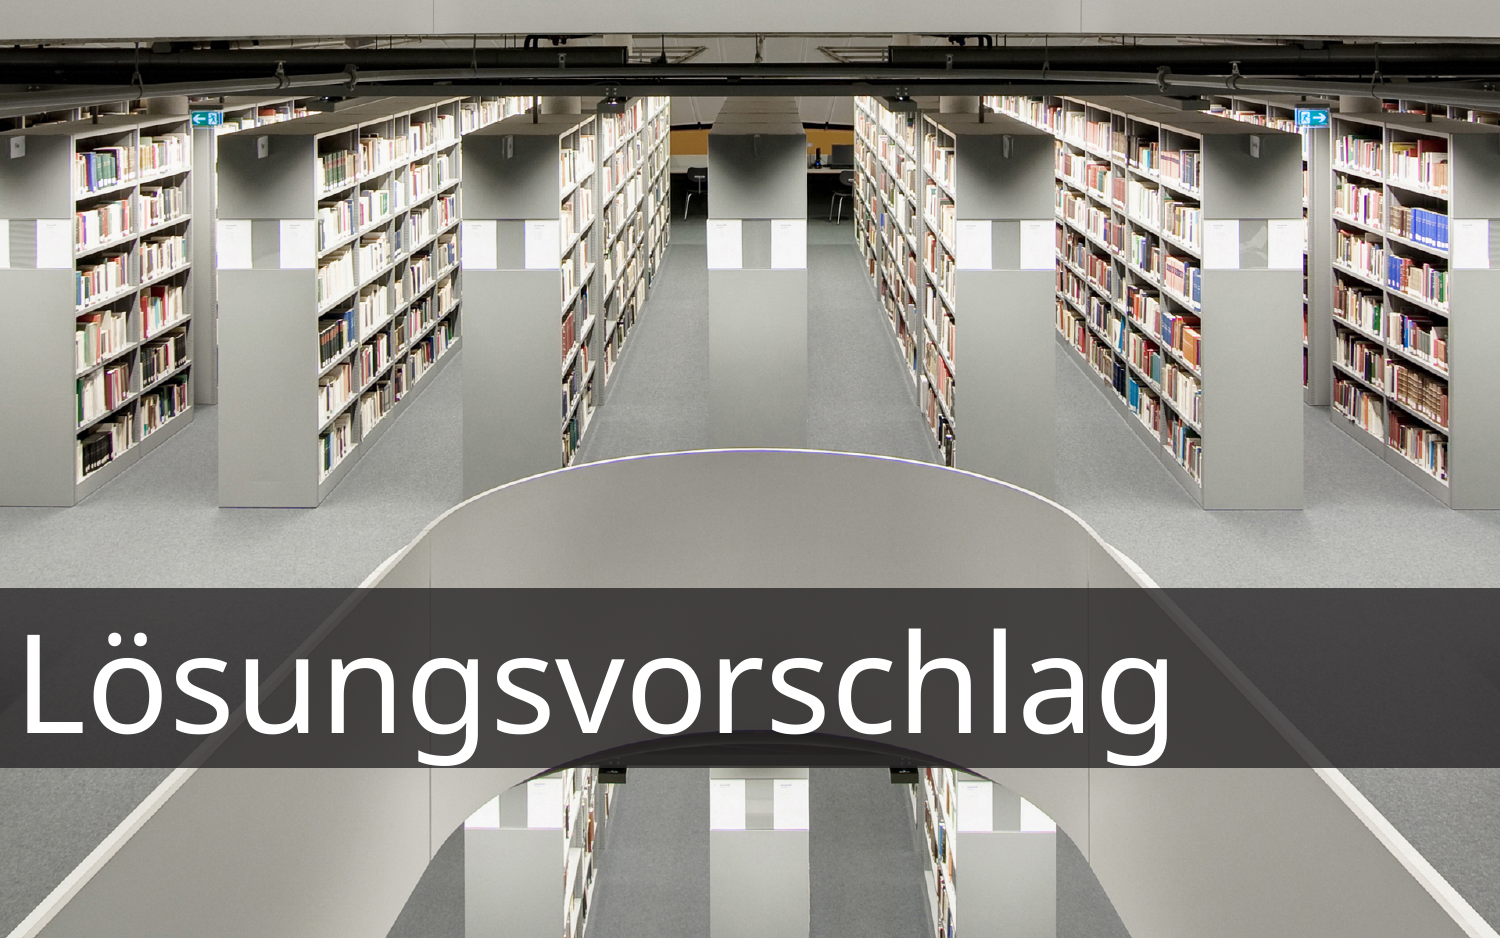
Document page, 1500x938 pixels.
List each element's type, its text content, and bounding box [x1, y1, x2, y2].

picture [0, 0, 1500, 588]
text_box Lösungsvorschlag [0, 588, 1500, 768]
picture [0, 768, 1500, 938]
